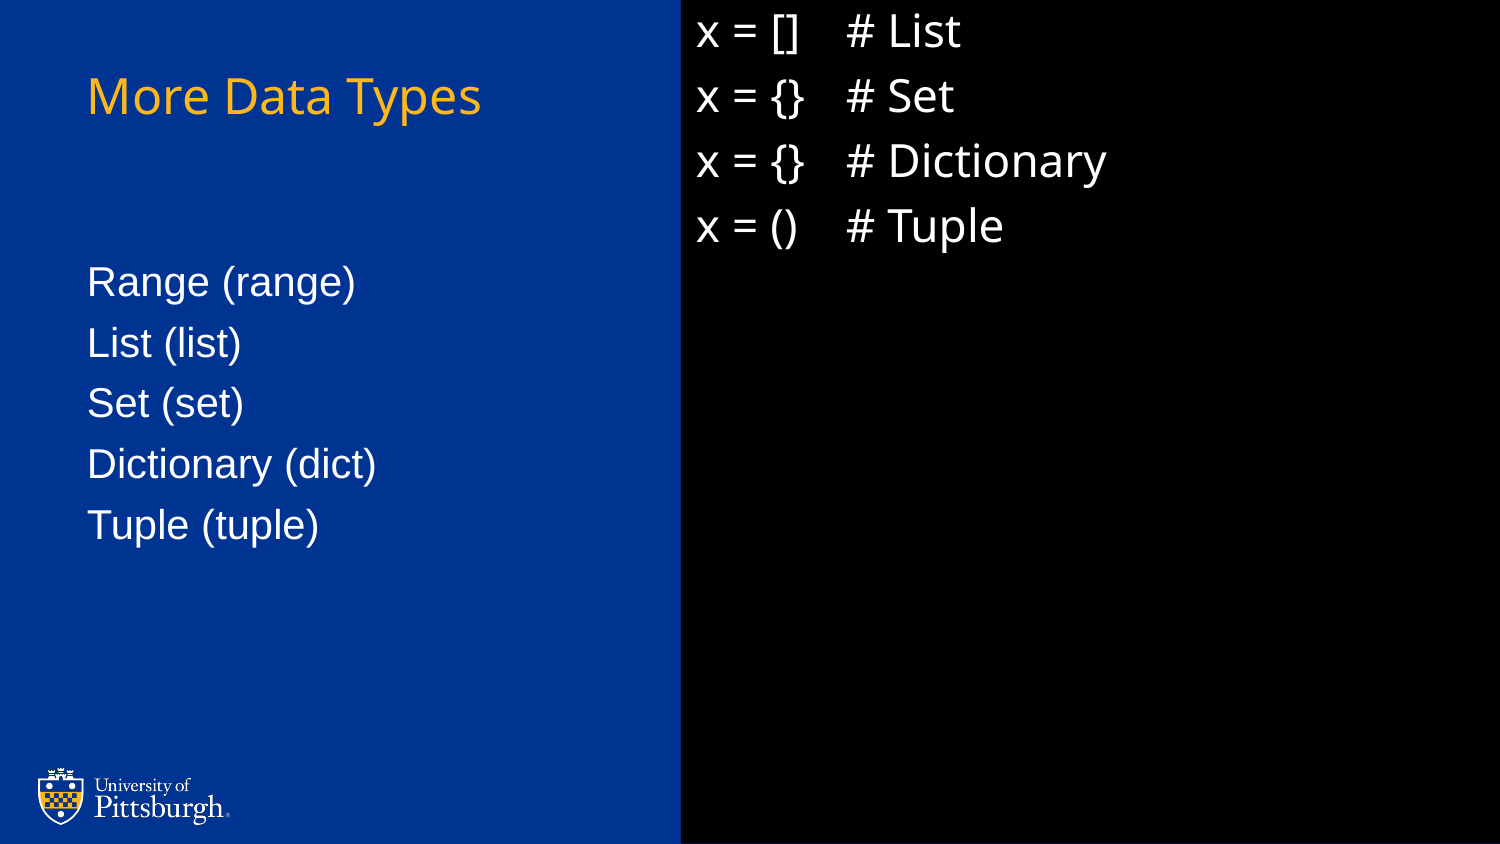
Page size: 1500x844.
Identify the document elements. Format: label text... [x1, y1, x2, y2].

title More Data Types [71, 63, 620, 254]
list x = [] # List x = {} # Set x = {} # Dictionary x = () # Tuple [680, 0, 1500, 844]
list Range (range) List (list) Set (set) Dictionary (dict) Tuple (tuple) [71, 254, 620, 723]
picture [38, 768, 230, 825]
